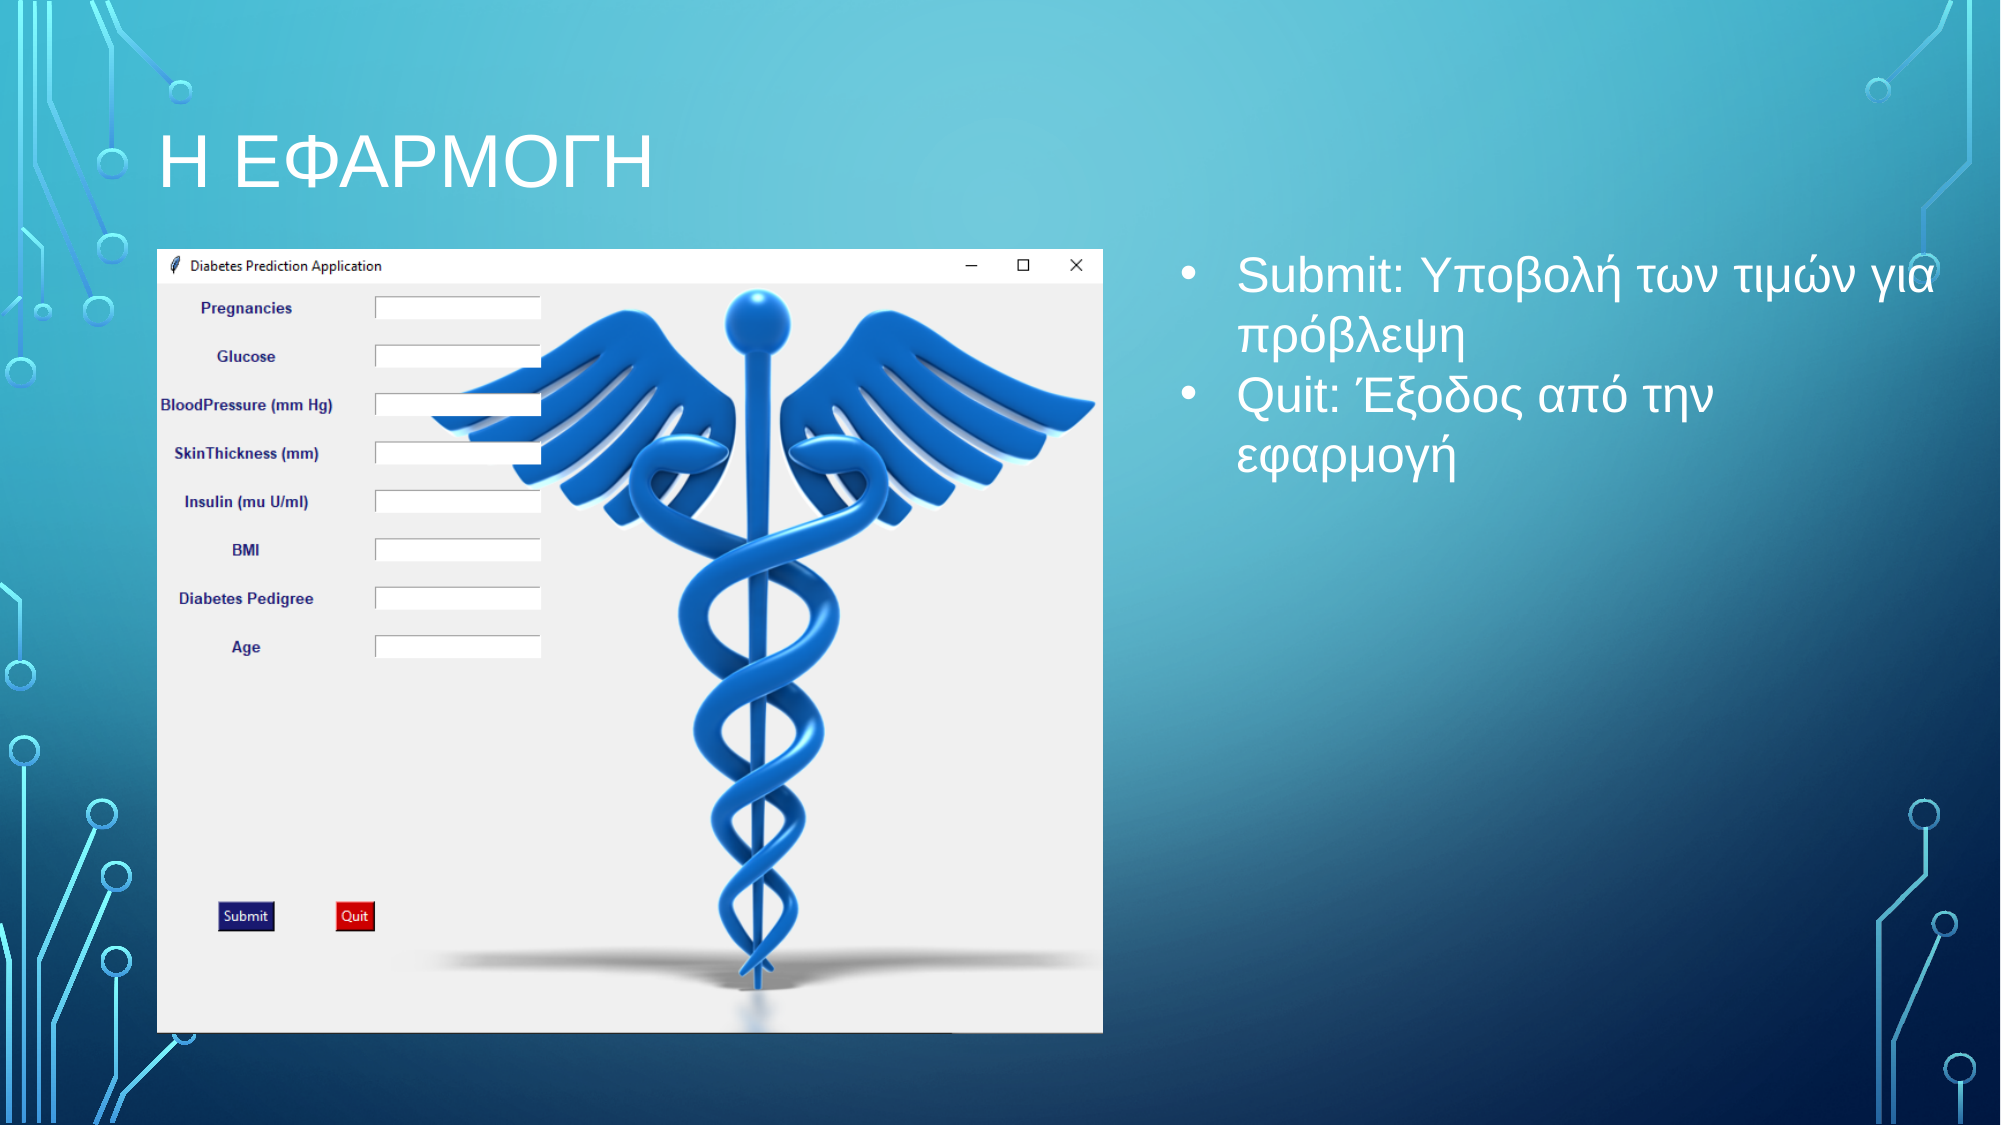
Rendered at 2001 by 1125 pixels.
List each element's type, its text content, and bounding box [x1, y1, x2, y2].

title Η εφαρμογη [142, 42, 1768, 285]
text_box Submit: Υποβολή των τιμών για πρόβλεψη Quit: Έξοδος από την εφαρμογή [1090, 235, 1961, 550]
picture [157, 249, 1103, 1035]
